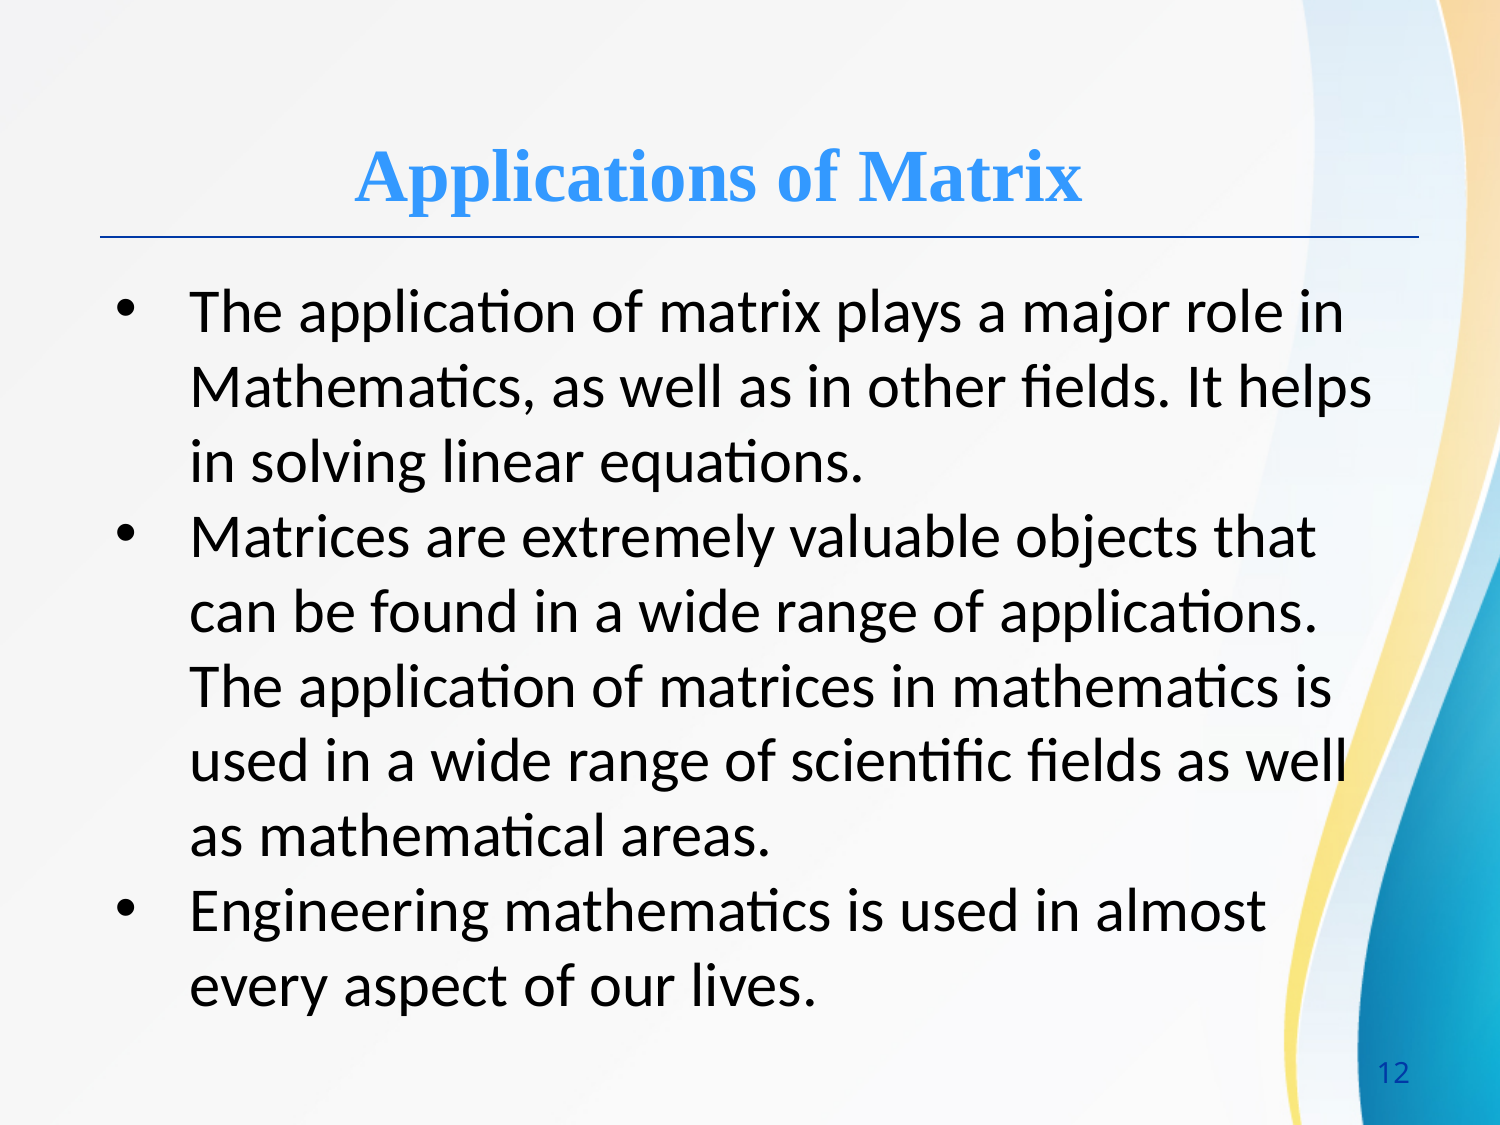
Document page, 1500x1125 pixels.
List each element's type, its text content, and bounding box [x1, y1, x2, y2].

text_box The application of matrix plays a major role in Mathematics, as well as in other fields. It helps in solving linear equations. Matrices are extremely valuable objects that can be found in a wide range of applications. The application of matrices in mathematics is used in a wide range of scientific fields as well as mathematical areas. Engineering mathematics is used in almost every aspect of our lives. [99, 262, 1409, 1027]
picture [0, 0, 1500, 1125]
text_box 12 [1074, 1012, 1425, 1073]
text_box Applications of Matrix [0, 118, 1438, 224]
